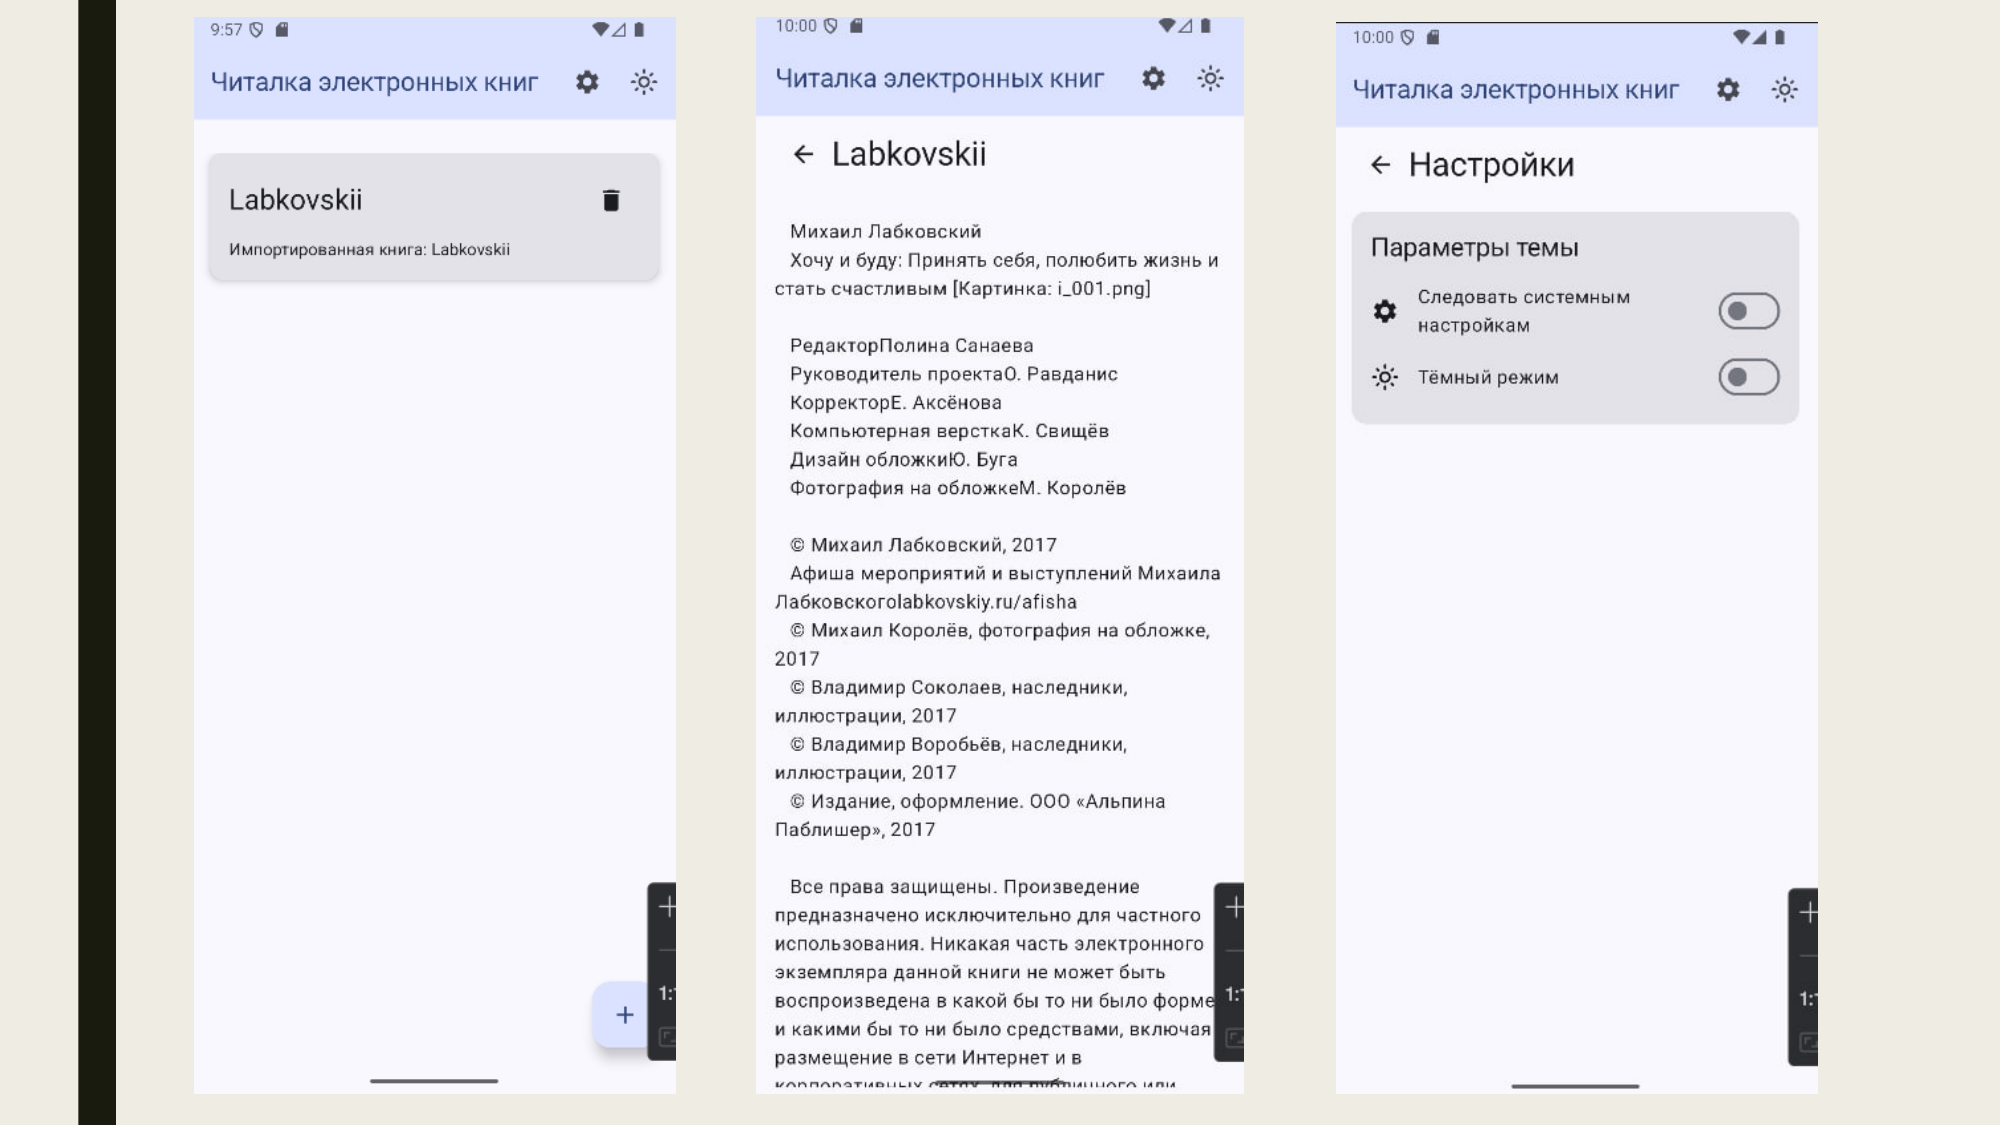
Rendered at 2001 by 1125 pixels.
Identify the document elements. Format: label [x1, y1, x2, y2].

picture [194, 17, 676, 1094]
picture [756, 17, 1244, 1094]
picture [1336, 22, 1818, 1094]
